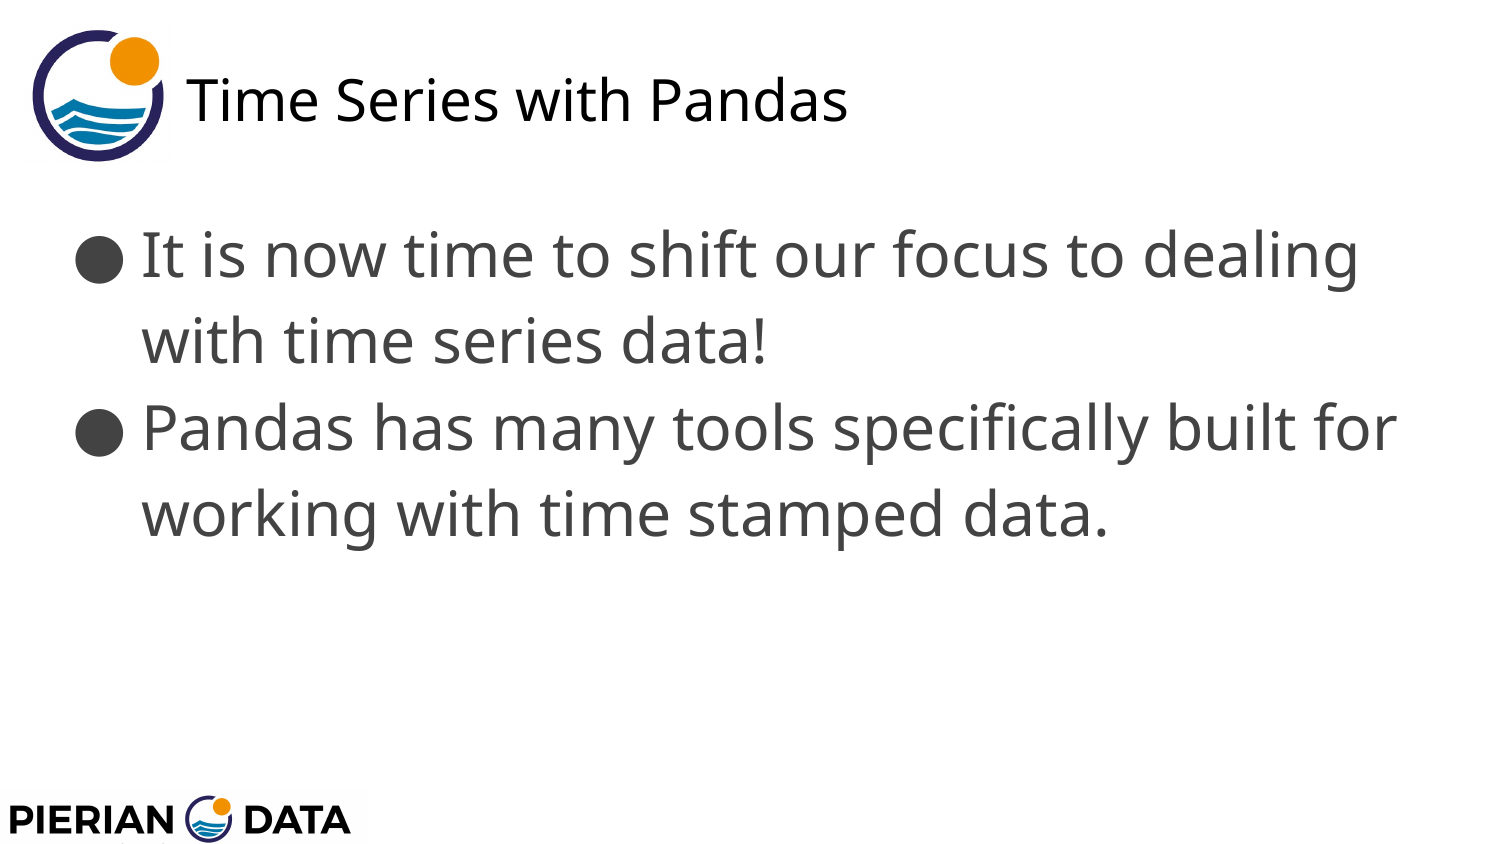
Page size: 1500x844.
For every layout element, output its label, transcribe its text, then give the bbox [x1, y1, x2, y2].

list It is now time to shift our focus to dealing with time series data! Pandas has many tools specifically built for working with time stamped data. [51, 189, 1449, 750]
title Time Series with Pandas [176, 48, 1449, 143]
picture [24, 24, 172, 167]
picture [0, 787, 368, 844]
